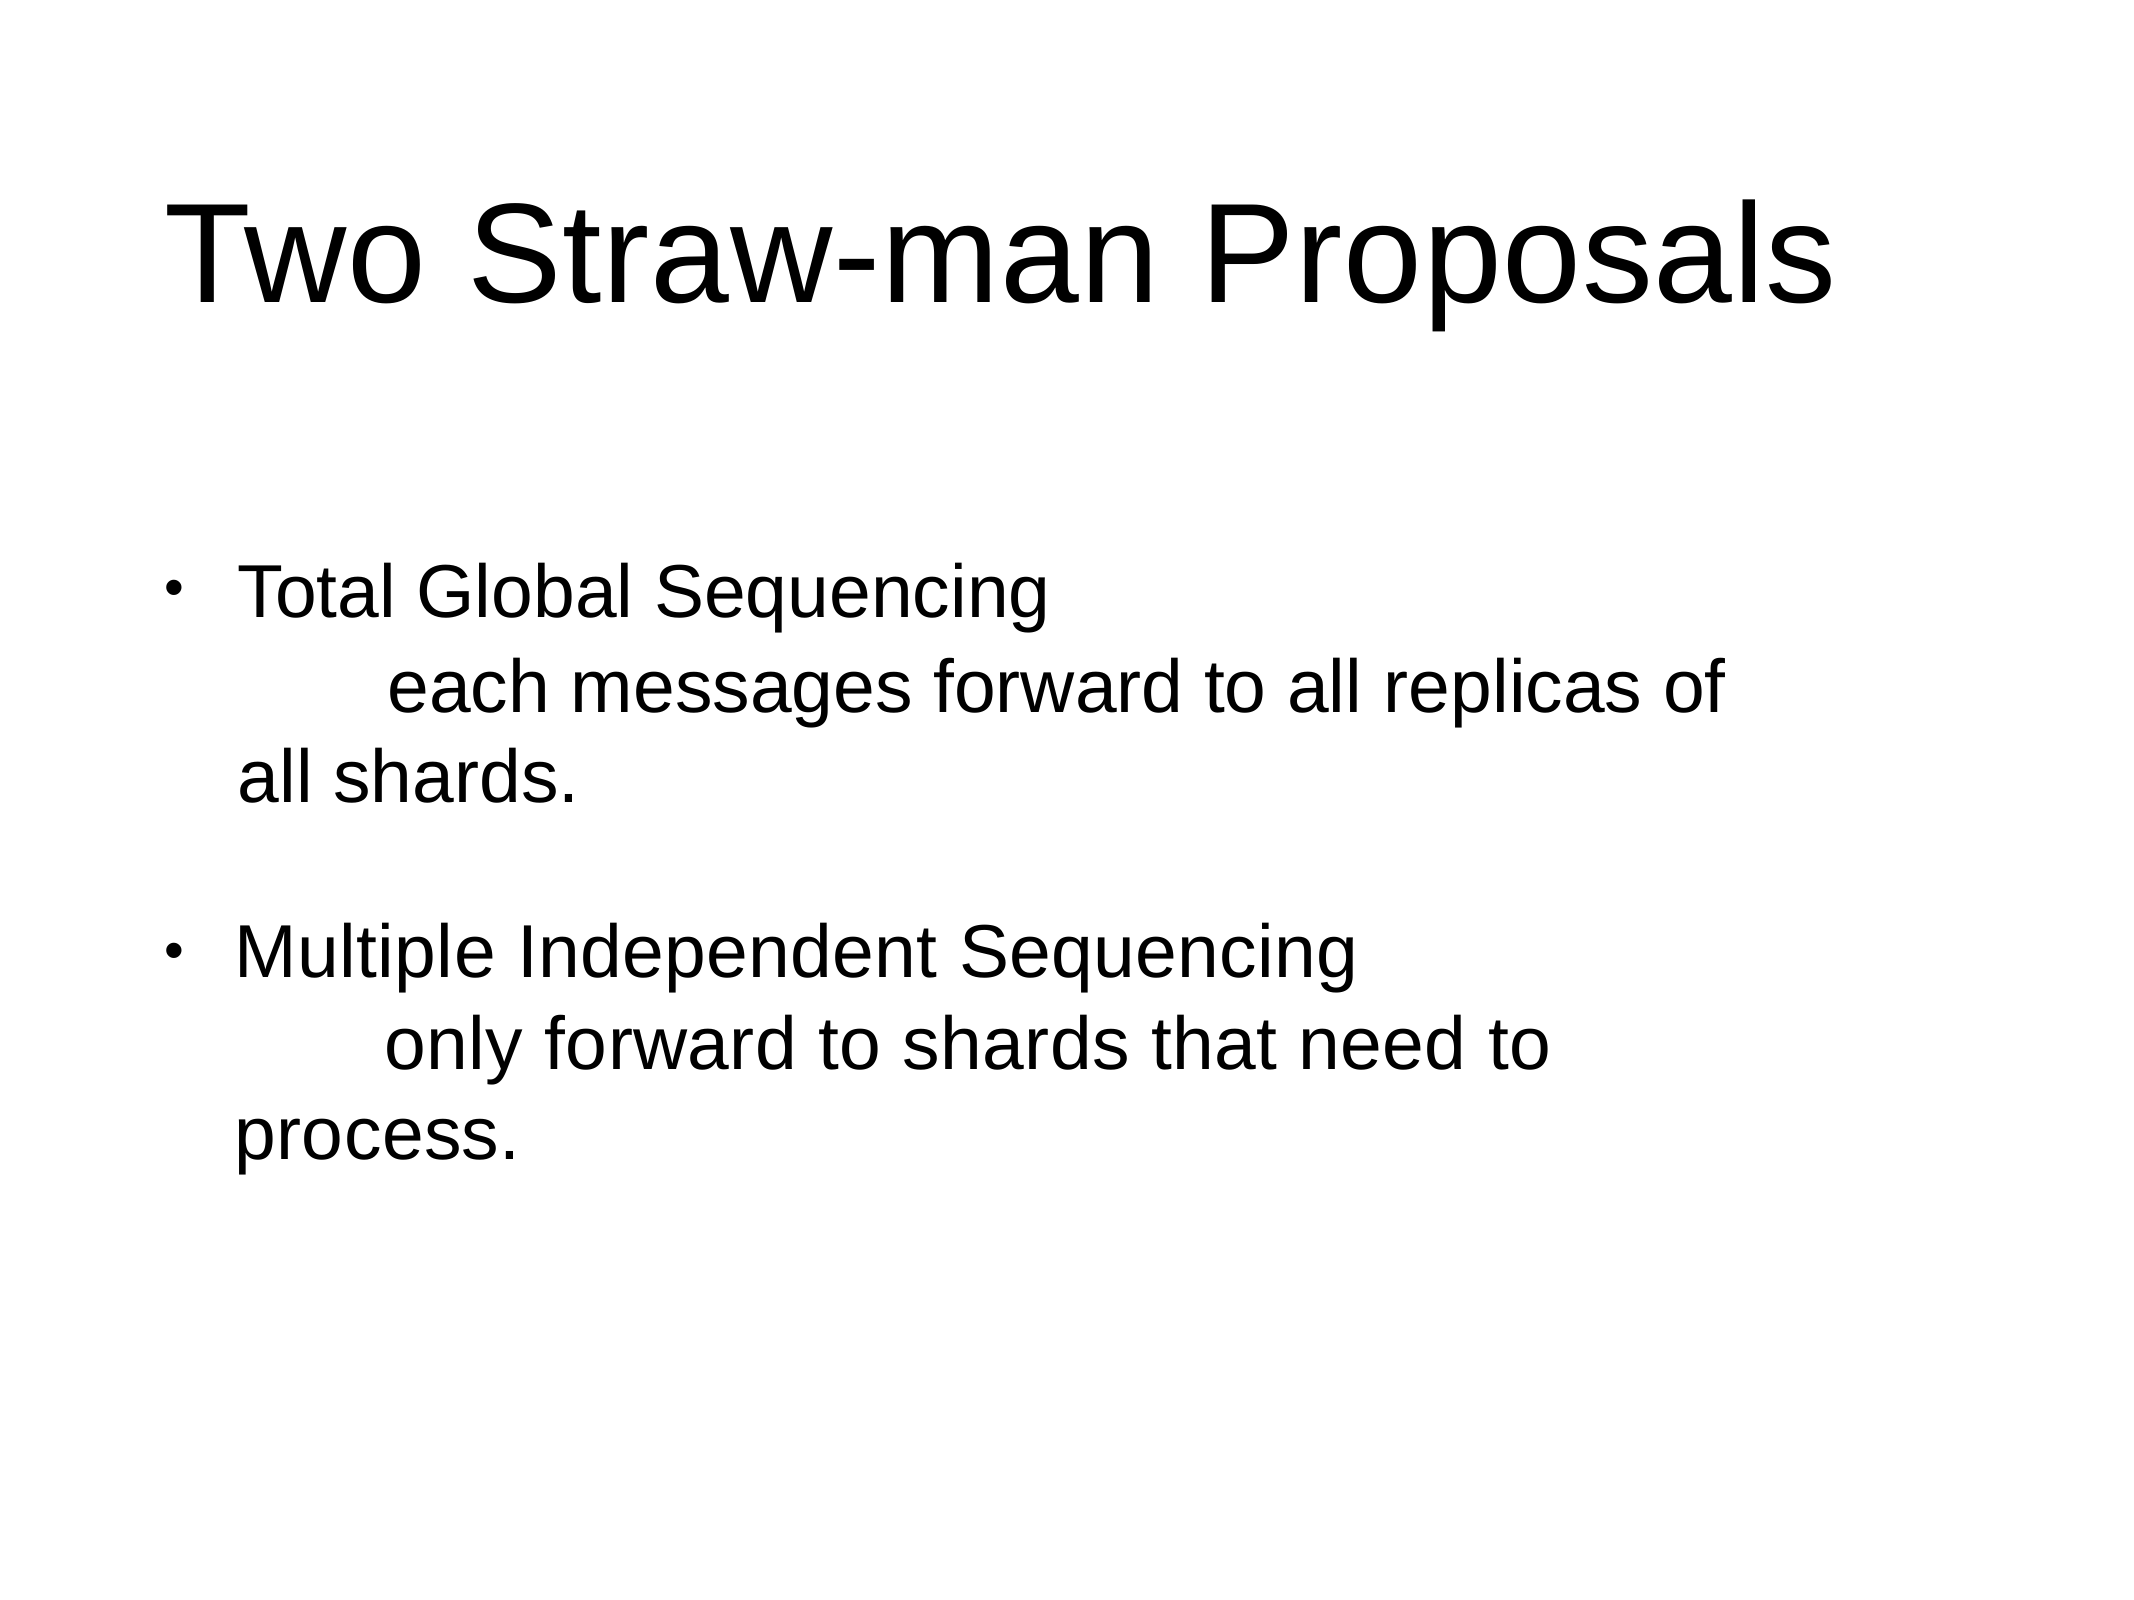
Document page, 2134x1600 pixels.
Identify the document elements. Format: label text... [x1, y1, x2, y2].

title Two Straw-man Proposals [162, 158, 1952, 428]
text_box Multiple Independent Sequencing only forward to shards that need to process. [232, 899, 1682, 1175]
text_box • [162, 548, 195, 618]
text_box • [162, 911, 195, 981]
text_box Total Global Sequencing each messages forward to all replicas of all shards. [235, 537, 1798, 818]
